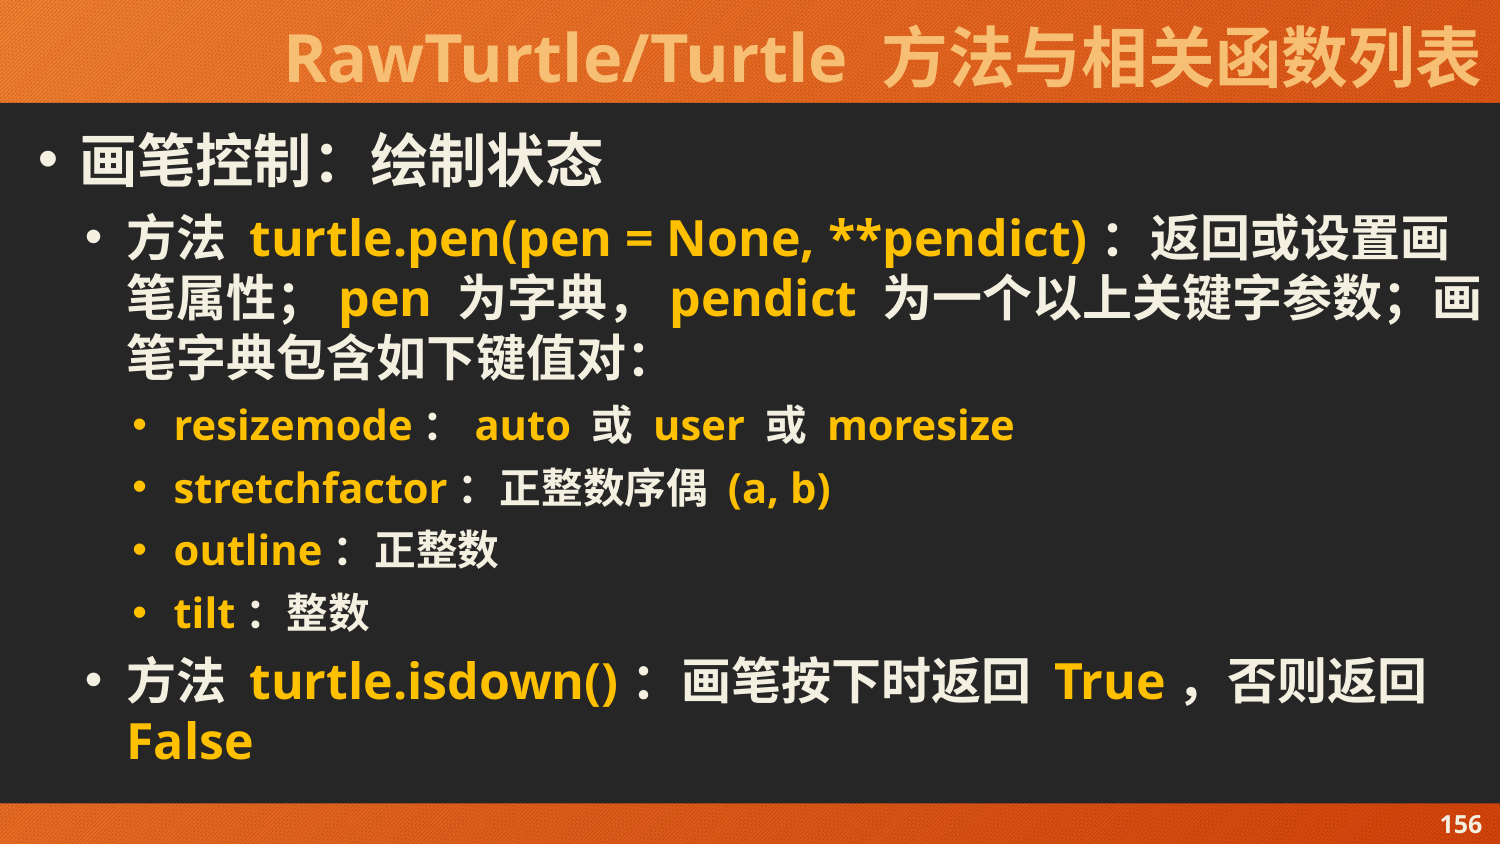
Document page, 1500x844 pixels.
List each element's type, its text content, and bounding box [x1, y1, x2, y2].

list 画笔控制：绘制状态 方法 turtle.pen(pen = None, **pendict)：返回或设置画笔属性；pen 为字典，pendict 为一个以上关键字参数；画笔字典包含如下键值对： resizemode：auto 或 user 或 moresize stretchfactor：正整数序偶 (a, b) outline：正整数 tilt：整数 方法 turtle.isdown()：画笔按下时返回 True，否则返回 False [31, 118, 1491, 804]
slide_number 156 [1346, 809, 1489, 843]
title RawTurtle/Turtle 方法与相关函数列表 [12, 0, 1489, 112]
